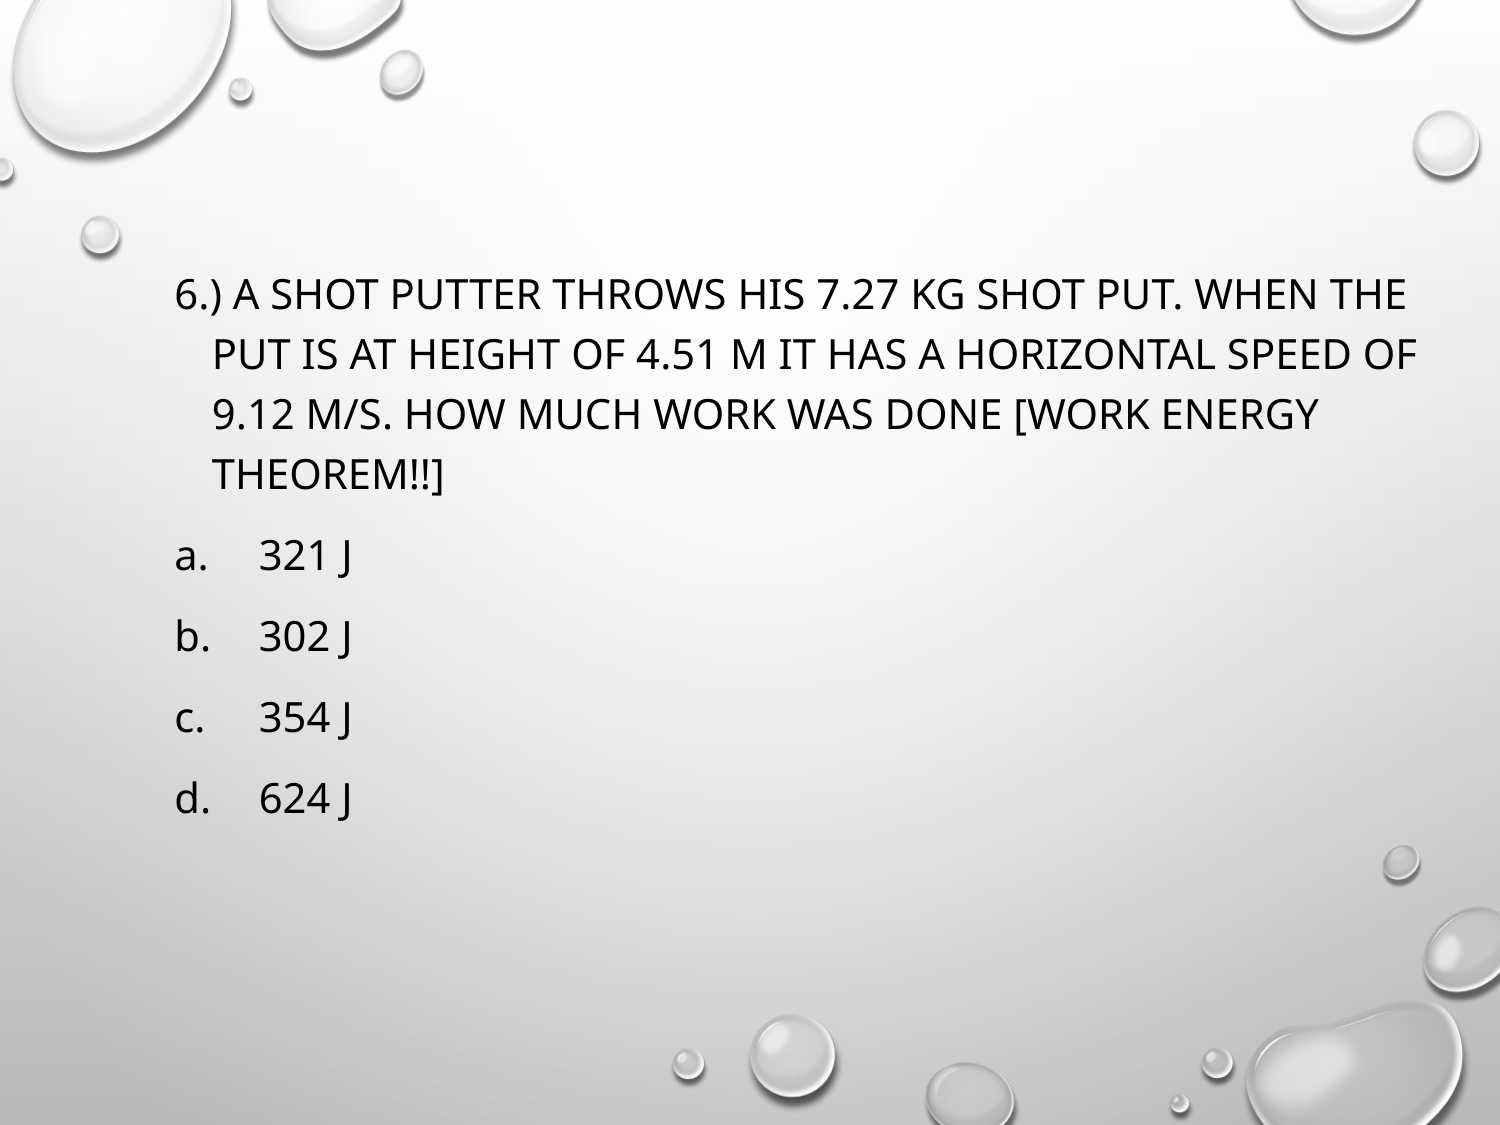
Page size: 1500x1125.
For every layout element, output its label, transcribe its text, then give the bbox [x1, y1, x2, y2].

picture [0, 0, 1500, 1125]
list 6.) A shot putter throws his 7.27 kg shot put. When the put is at height of 4.51 m it has a horizontal speed of 9.12 m/s. How much work was done [work energy theorem!!] 321 J 302 J 354 J 624 J [159, 250, 1445, 1001]
